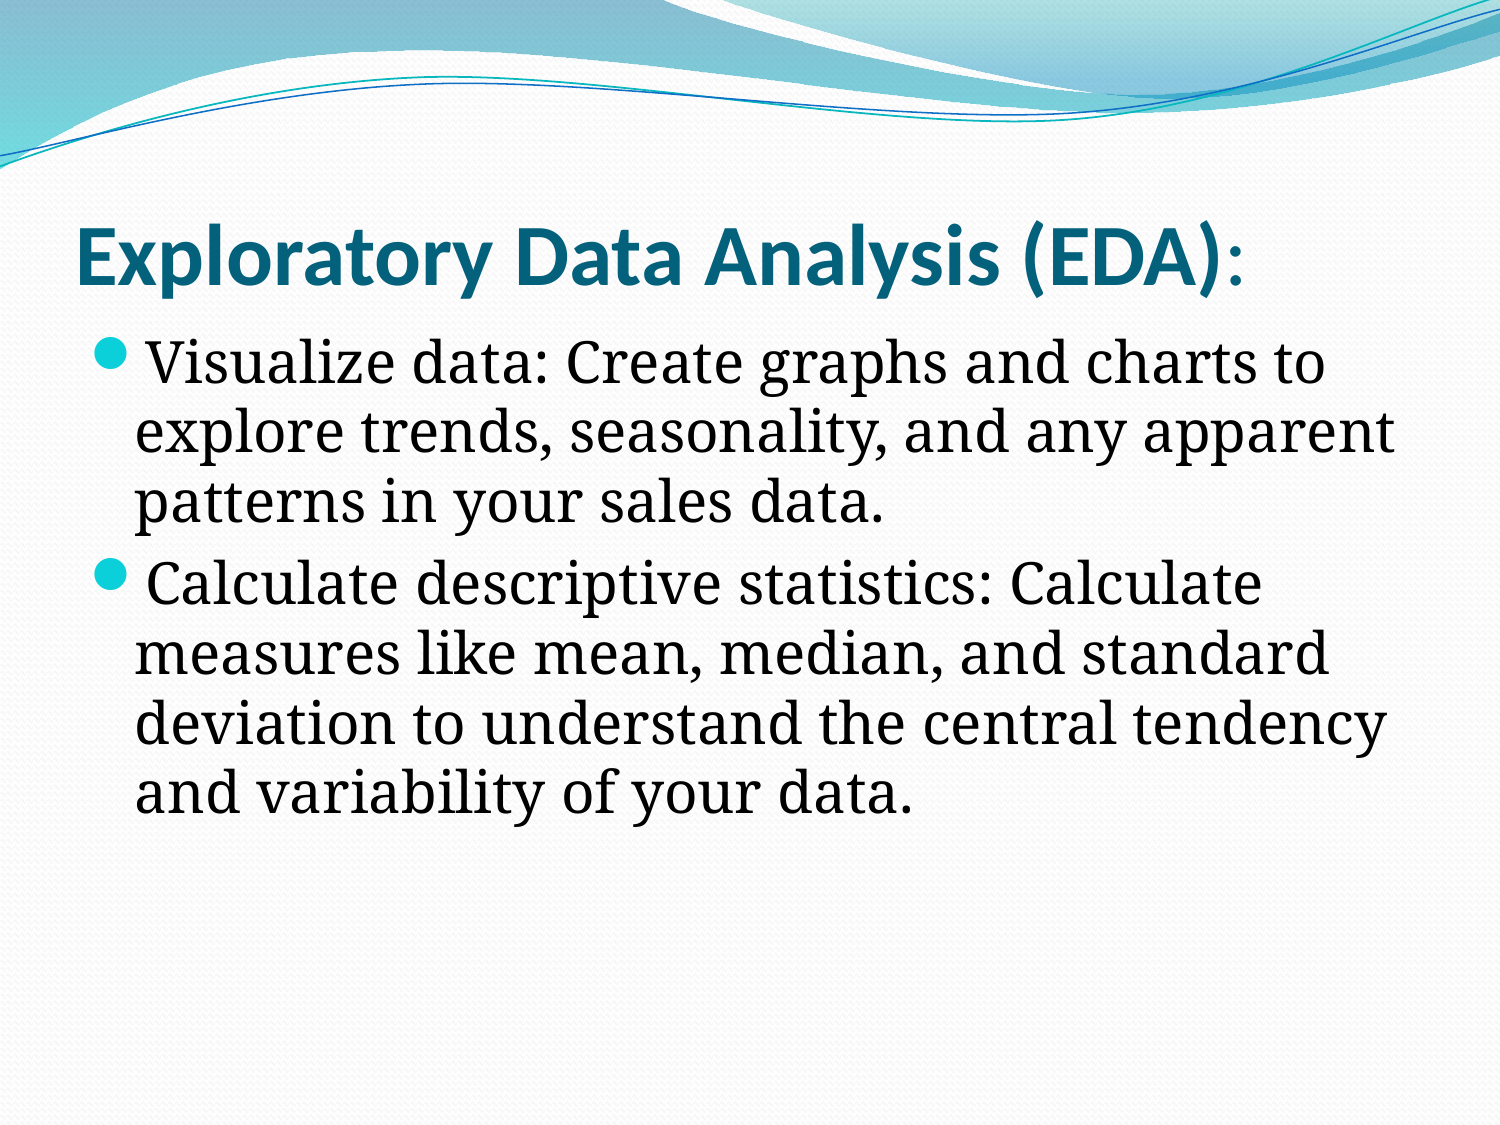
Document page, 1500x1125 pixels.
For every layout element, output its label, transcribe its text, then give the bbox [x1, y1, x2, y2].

title Exploratory Data Analysis (EDA): [75, 115, 1425, 303]
list Visualize data: Create graphs and charts to explore trends, seasonality, and any apparent patterns in your sales data. Calculate descriptive statistics: Calculate measures like mean, median, and standard deviation to understand the central tendency and variability of your data. [75, 317, 1425, 1038]
